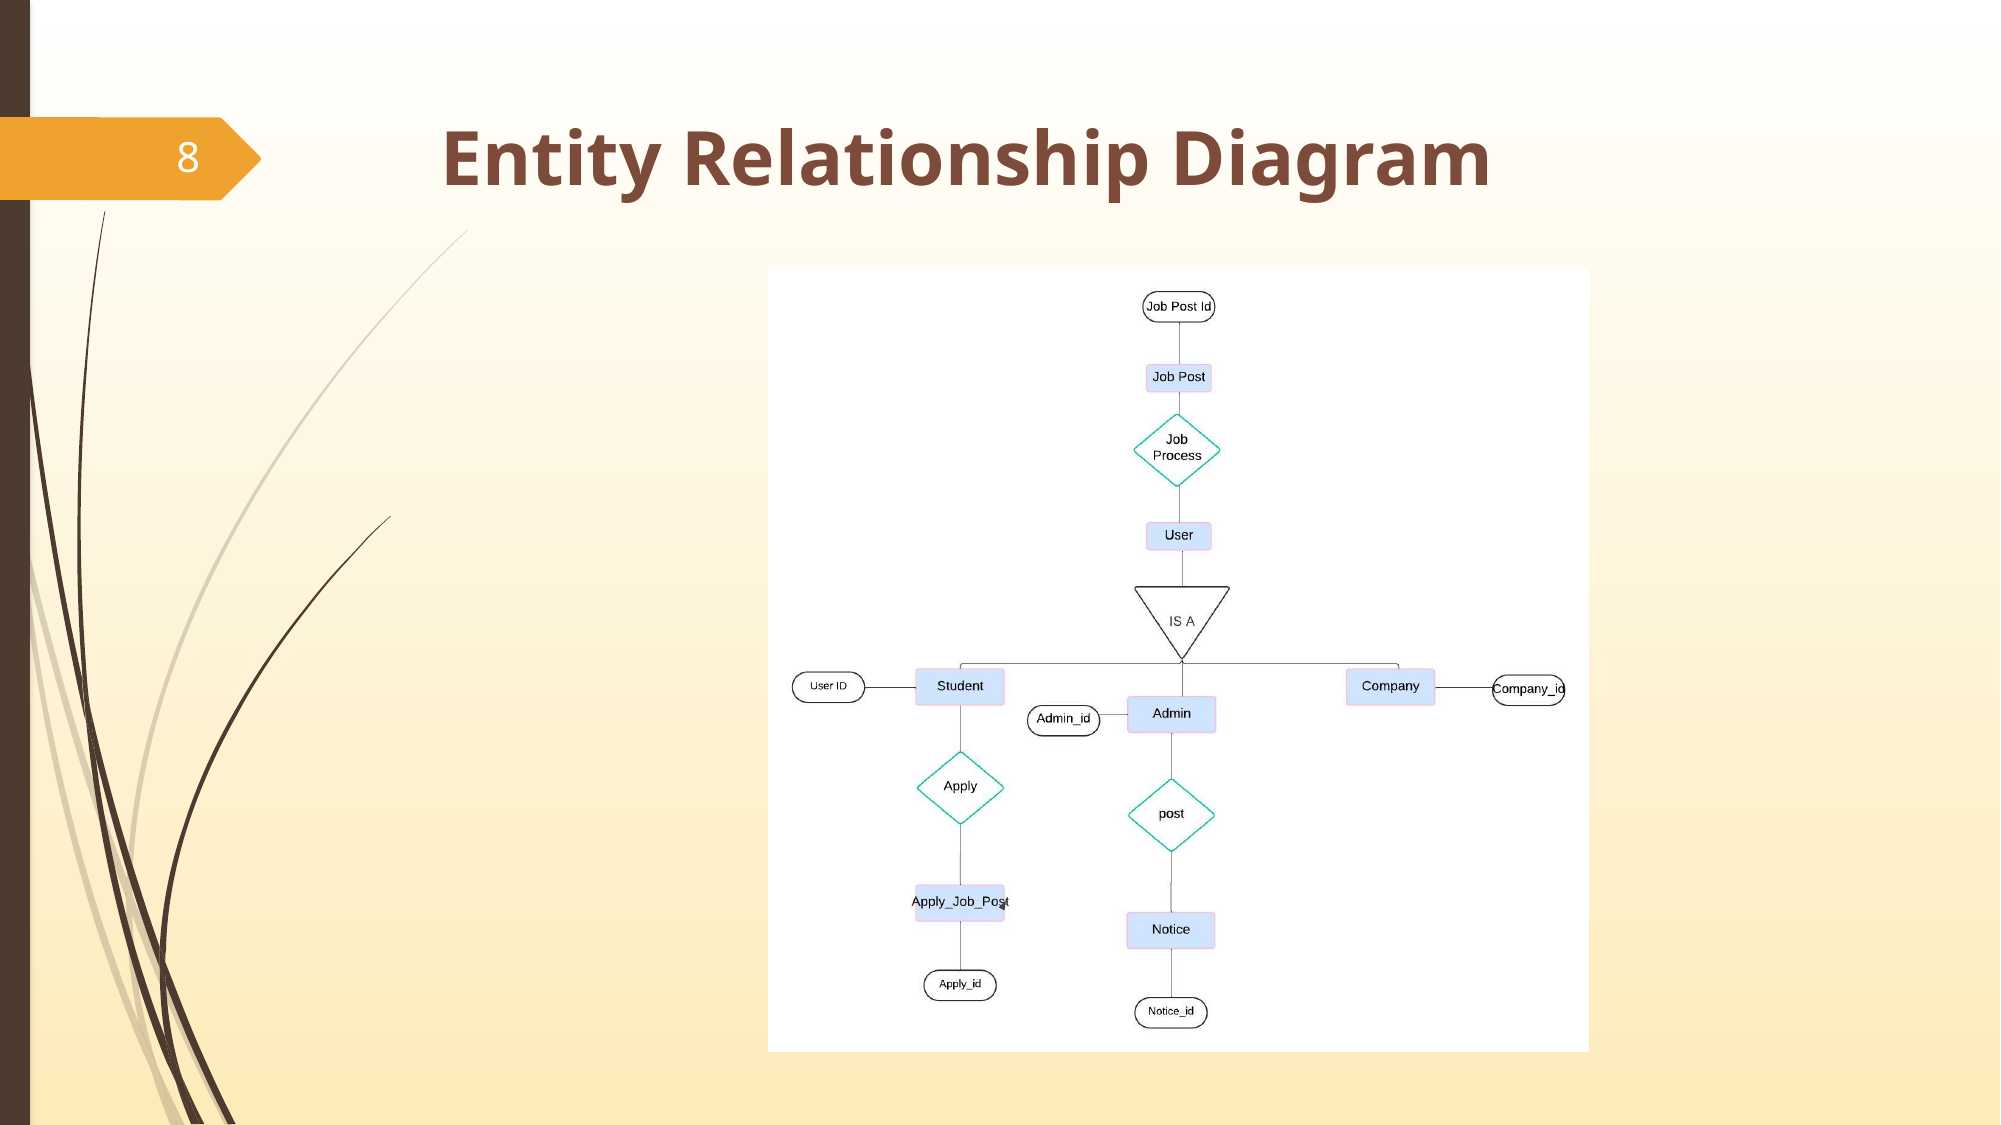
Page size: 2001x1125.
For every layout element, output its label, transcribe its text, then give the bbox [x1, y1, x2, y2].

slide_number 8 [87, 129, 216, 190]
title Entity Relationship Diagram [425, 102, 1888, 313]
picture [767, 267, 1589, 1052]
